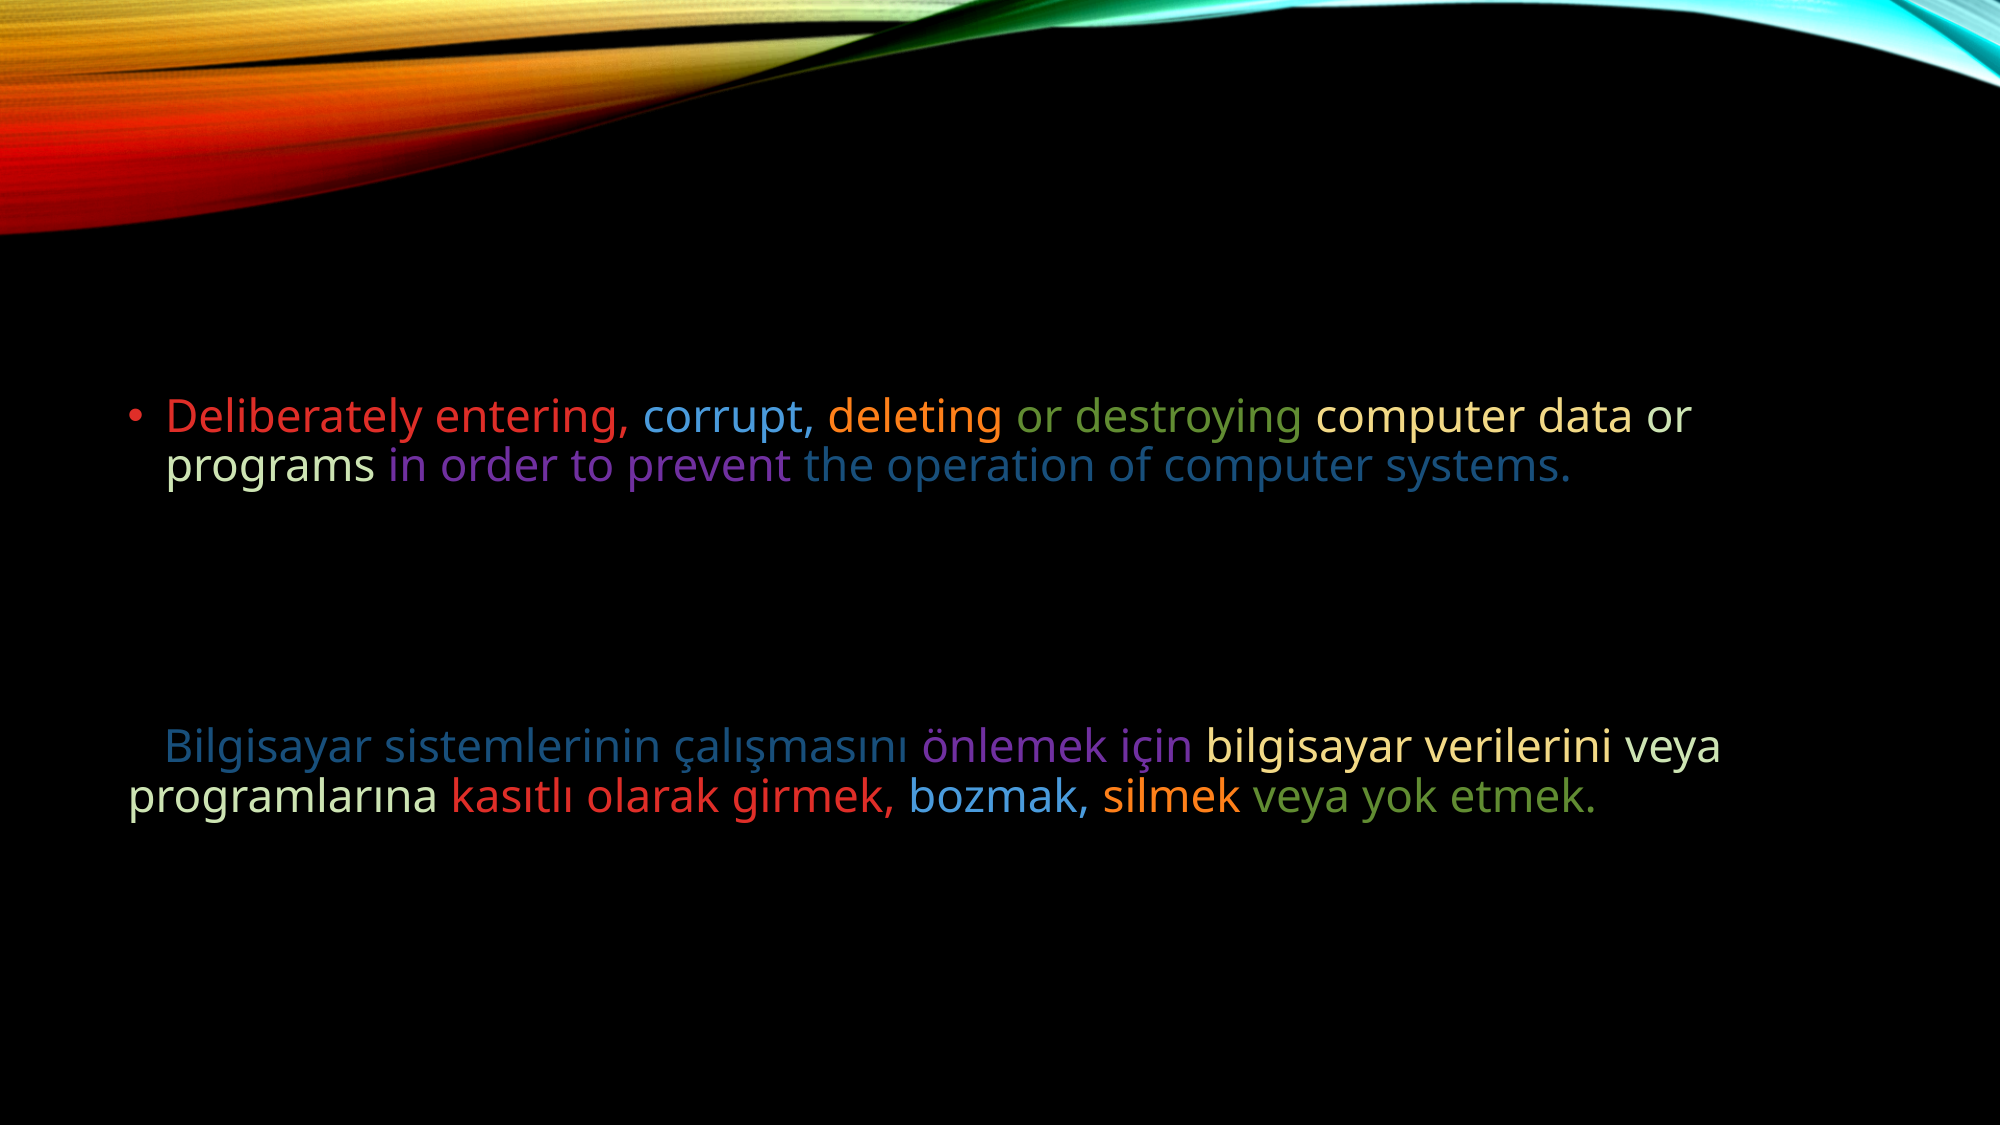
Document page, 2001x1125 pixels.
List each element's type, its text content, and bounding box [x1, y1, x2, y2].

picture [0, 0, 2000, 237]
list Deliberately entering, corrupt, deleting or destroying computer data or programs in order to prevent the operation of computer systems. Bilgisayar sistemlerinin çalışmasını önlemek için bilgisayar verilerini veya programlarına kasıtlı olarak girmek, bozmak, silmek veya yok etmek. [112, 239, 1888, 1085]
